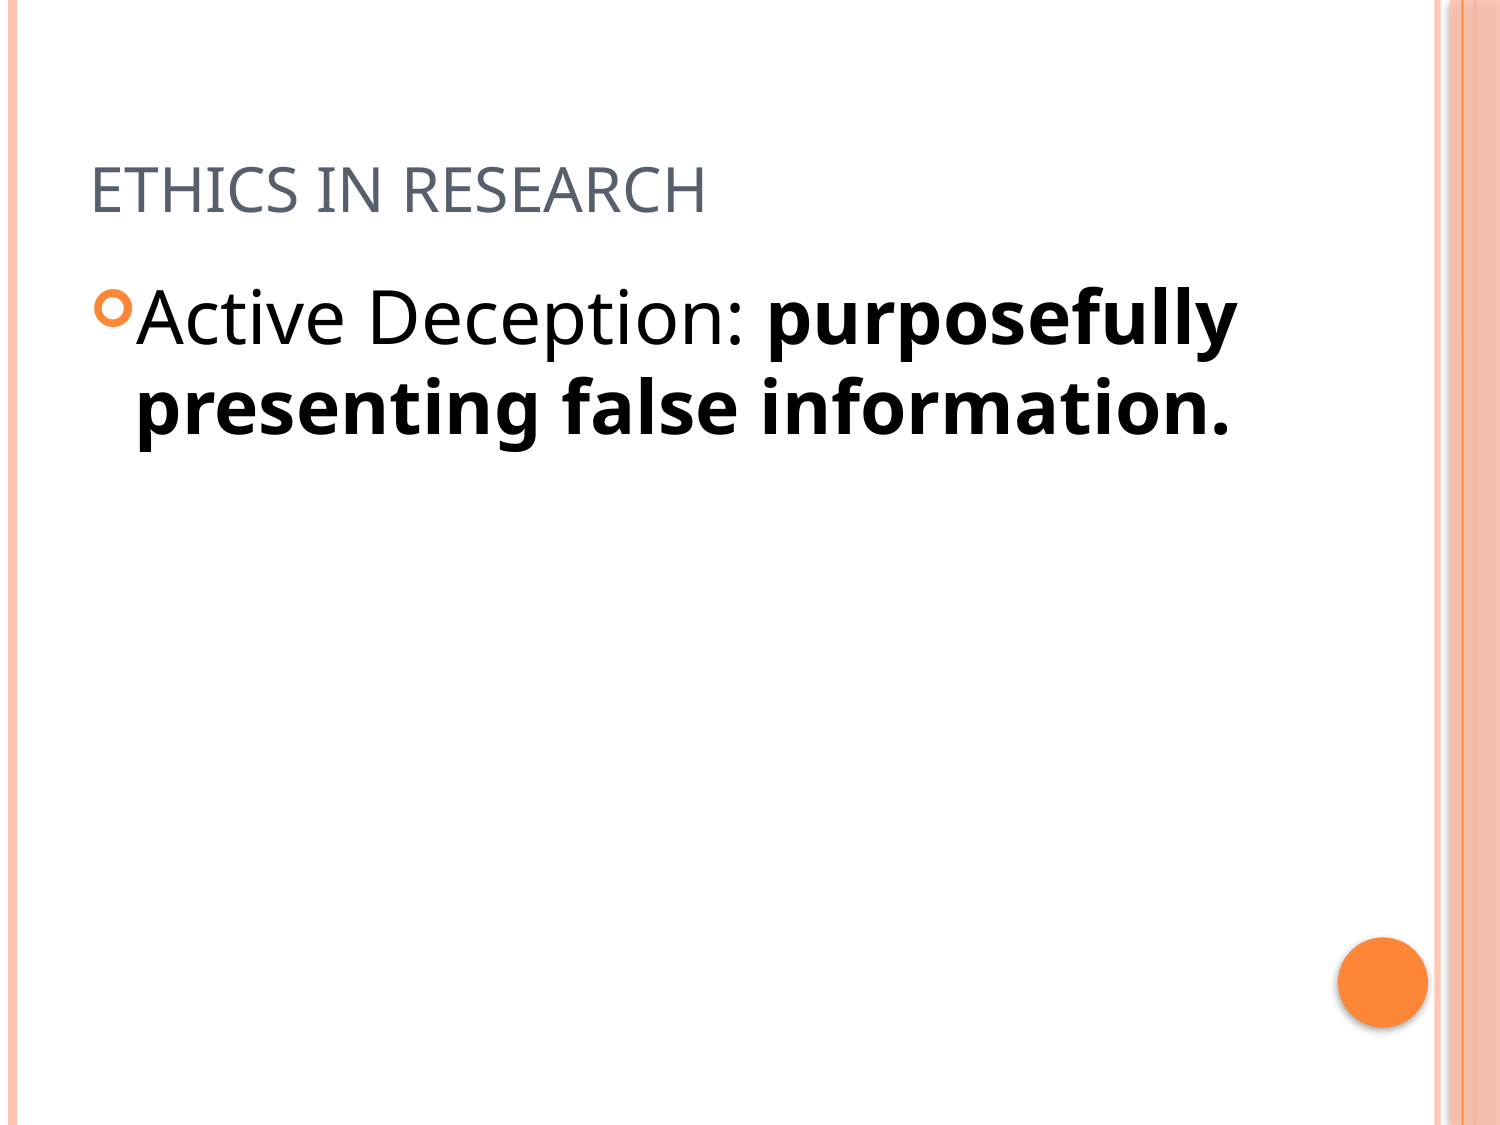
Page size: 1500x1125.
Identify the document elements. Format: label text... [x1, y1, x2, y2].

list Active Deception: purposefully presenting false information. [75, 262, 1300, 1062]
title Ethics in Research [75, 45, 1300, 233]
